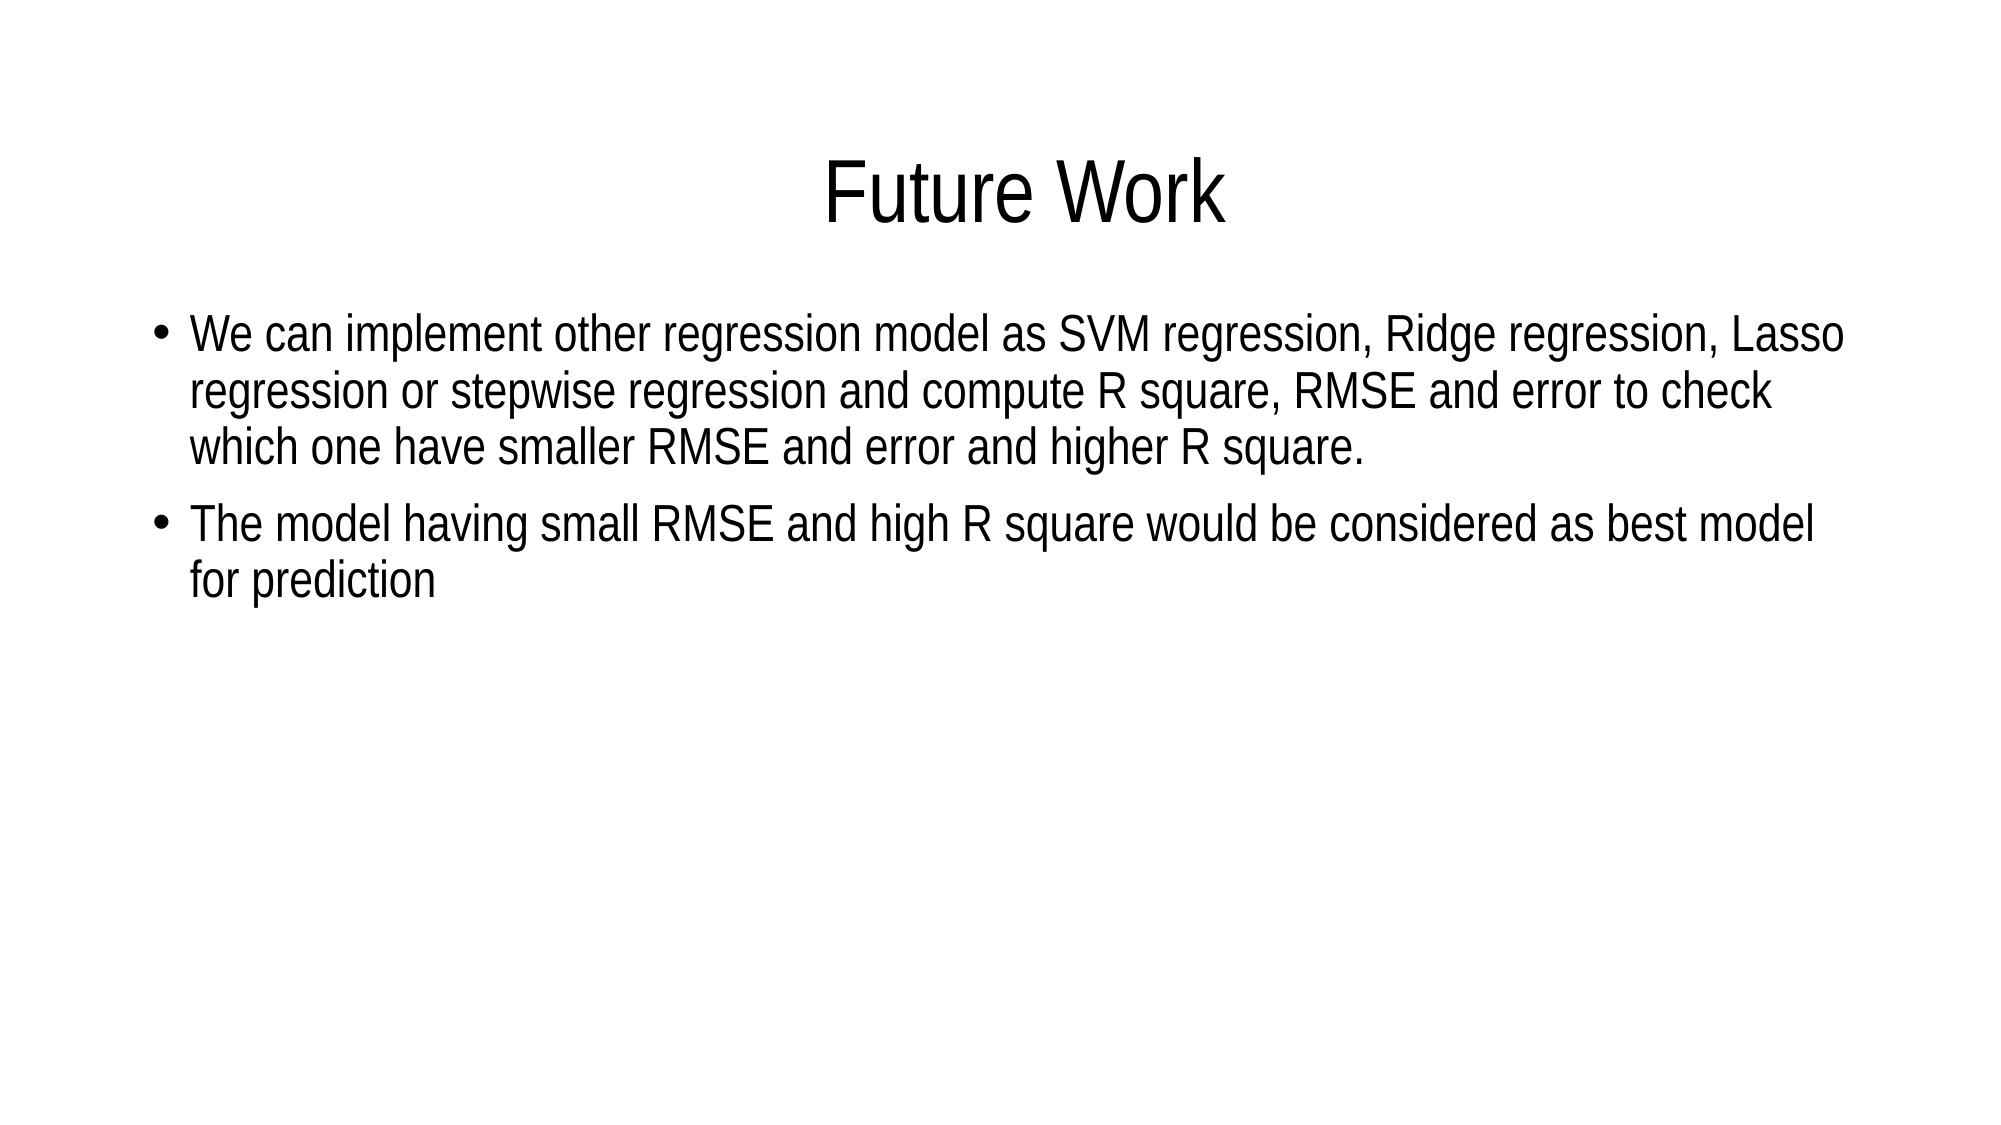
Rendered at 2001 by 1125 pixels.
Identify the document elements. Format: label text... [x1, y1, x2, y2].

list We can implement other regression model as SVM regression, Ridge regression, Lasso regression or stepwise regression and compute R square, RMSE and error to check which one have smaller RMSE and error and higher R square. The model having small RMSE and high R square would be considered as best model for prediction [137, 299, 1863, 1014]
text_box Future Work [162, 84, 1888, 303]
